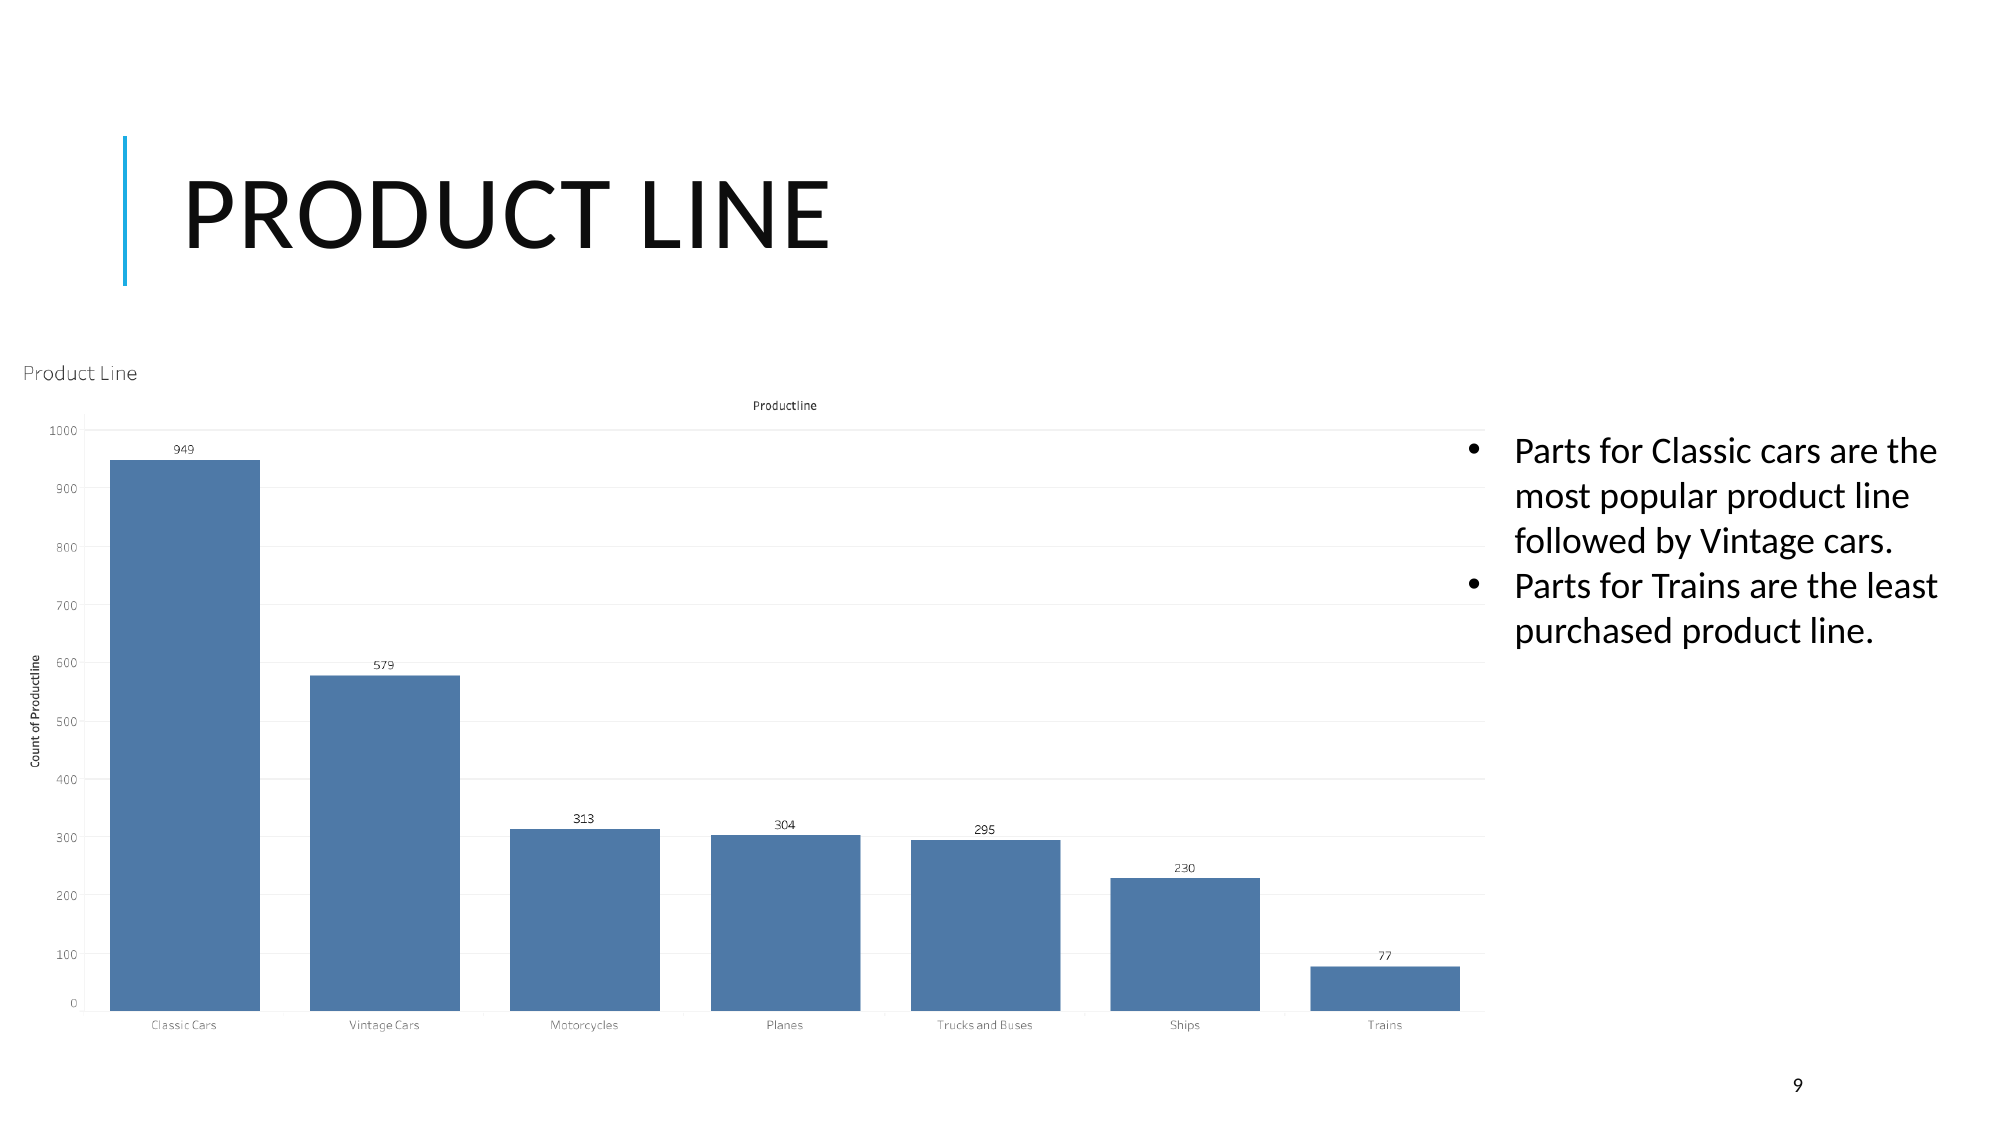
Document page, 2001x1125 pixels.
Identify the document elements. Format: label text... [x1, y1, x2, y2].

slide_number 9 [1777, 1061, 1938, 1107]
title Product Line [168, 96, 1763, 342]
text_box Parts for Classic cars are the most popular product line followed by Vintage cars. Parts for Trains are the least purchased product line. [1491, 418, 2000, 704]
picture [17, 352, 1485, 1050]
